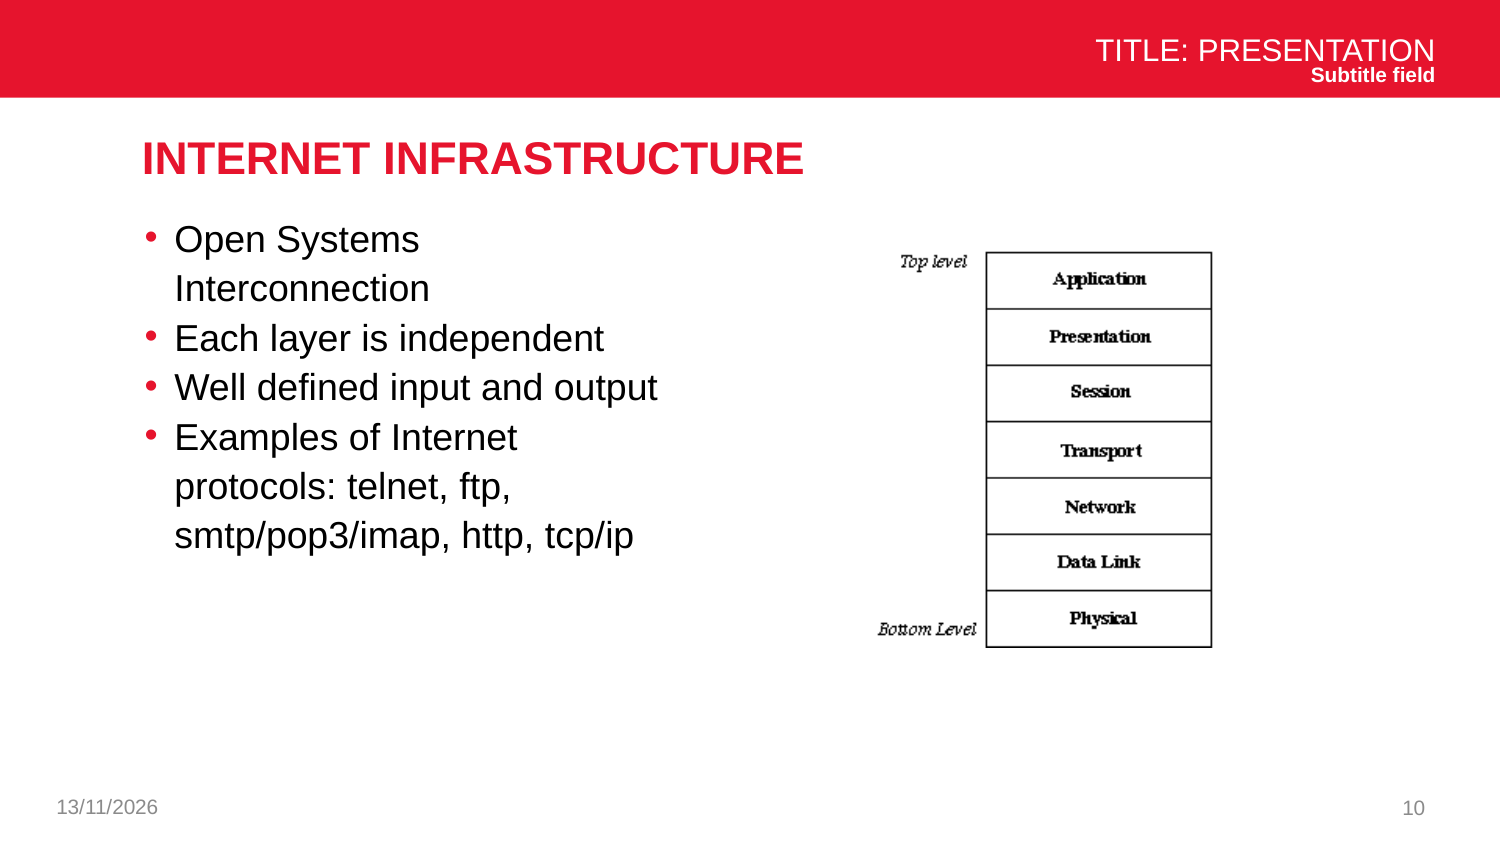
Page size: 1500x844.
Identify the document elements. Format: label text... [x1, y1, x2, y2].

title Internet infrastructure [53, 113, 1435, 199]
list Title: Presentation [346, 19, 1451, 51]
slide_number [41, 783, 392, 829]
slide_number 10 [1090, 785, 1441, 830]
list Open Systems Interconnection Each layer is independent Well defined input and output Examples of Internet protocols: telnet, ftp, smtp/pop3/imap, http, tcp/ip [53, 202, 691, 754]
list Subtitle field [346, 51, 1451, 82]
picture [874, 249, 1214, 649]
